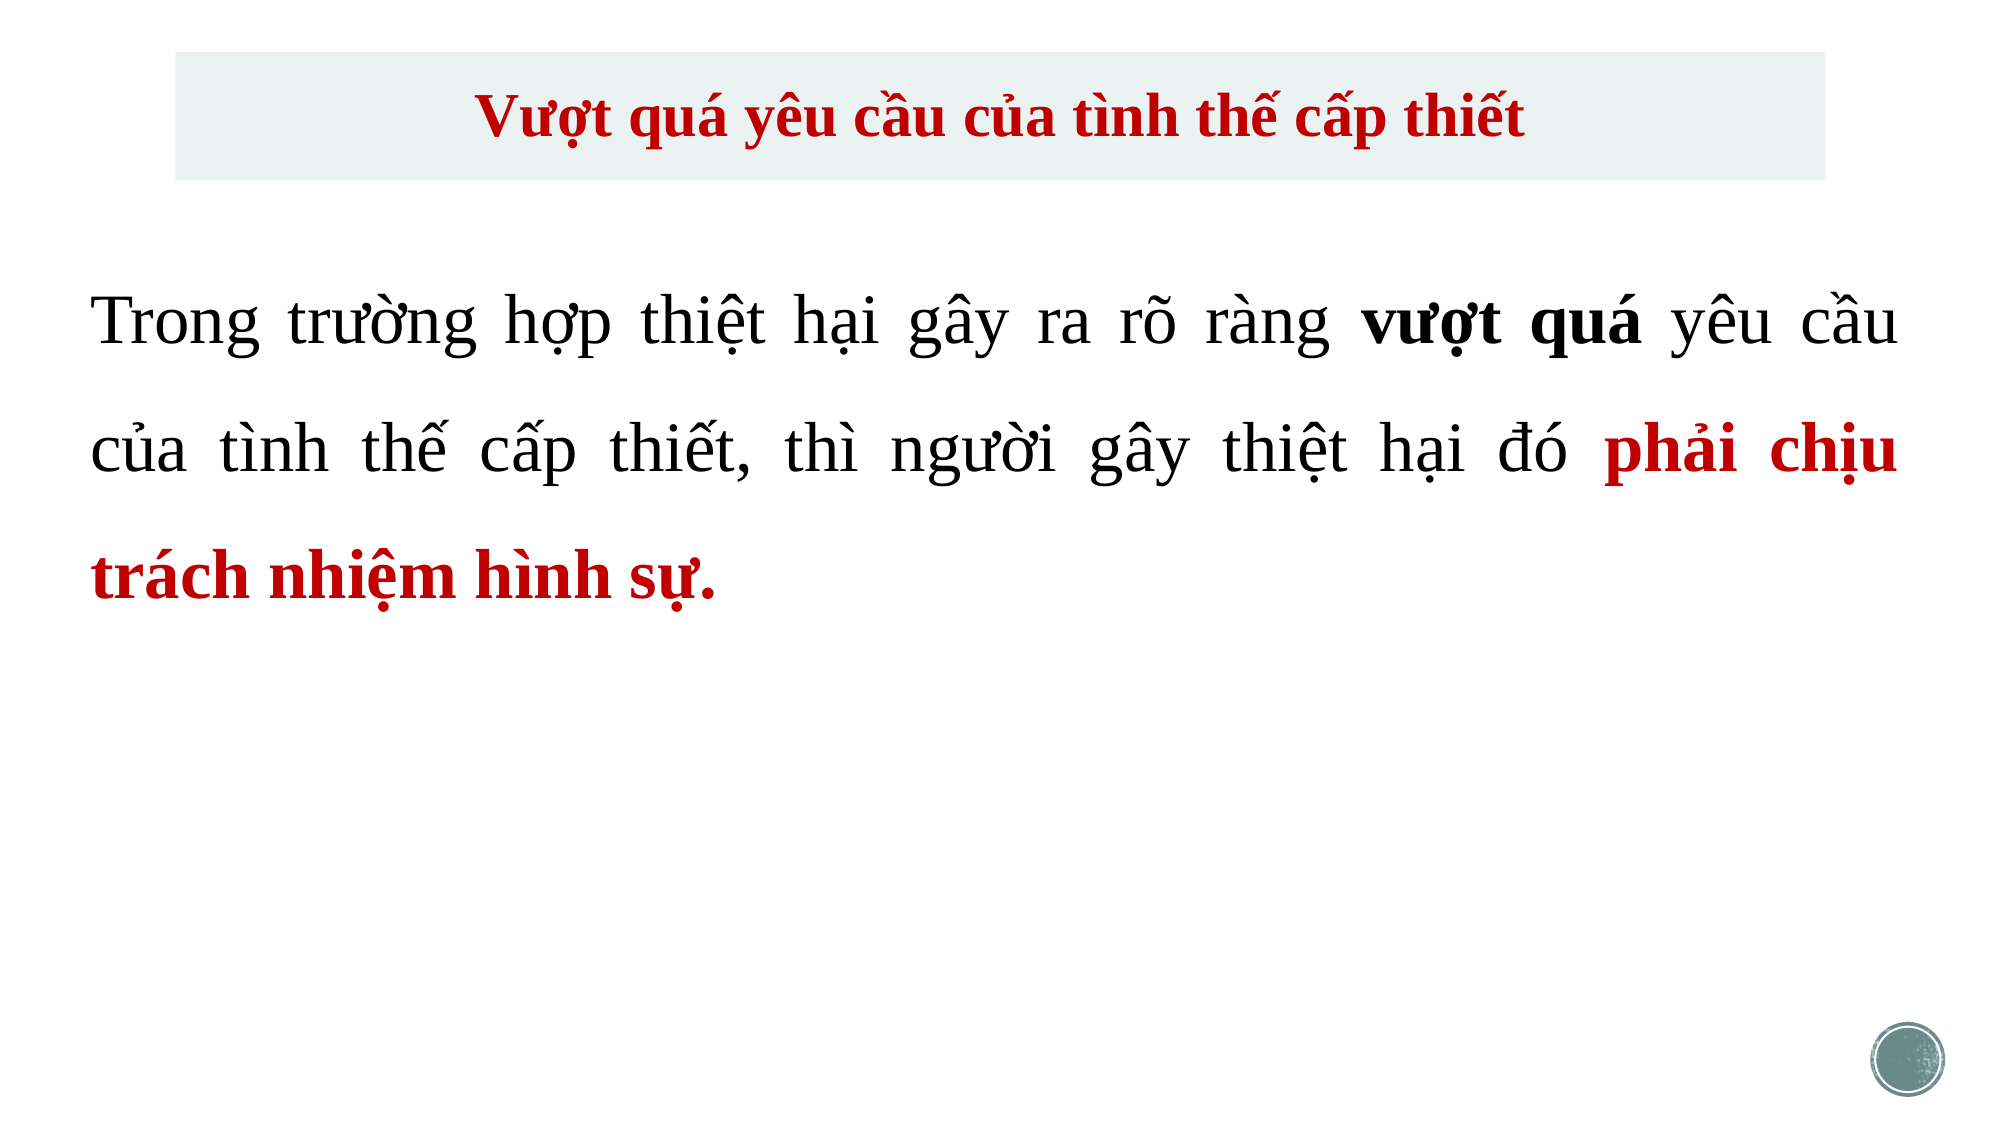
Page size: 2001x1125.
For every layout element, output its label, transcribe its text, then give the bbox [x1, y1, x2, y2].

list Trong trường hợp thiệt hại gây ra rõ ràng vượt quá yêu cầu của tình thế cấp thiết, thì người gây thiệt hại đó phải chịu trách nhiệm hình sự. [75, 223, 1915, 1013]
title Vượt quá yêu cầu của tình thế cấp thiết [175, 51, 1826, 181]
